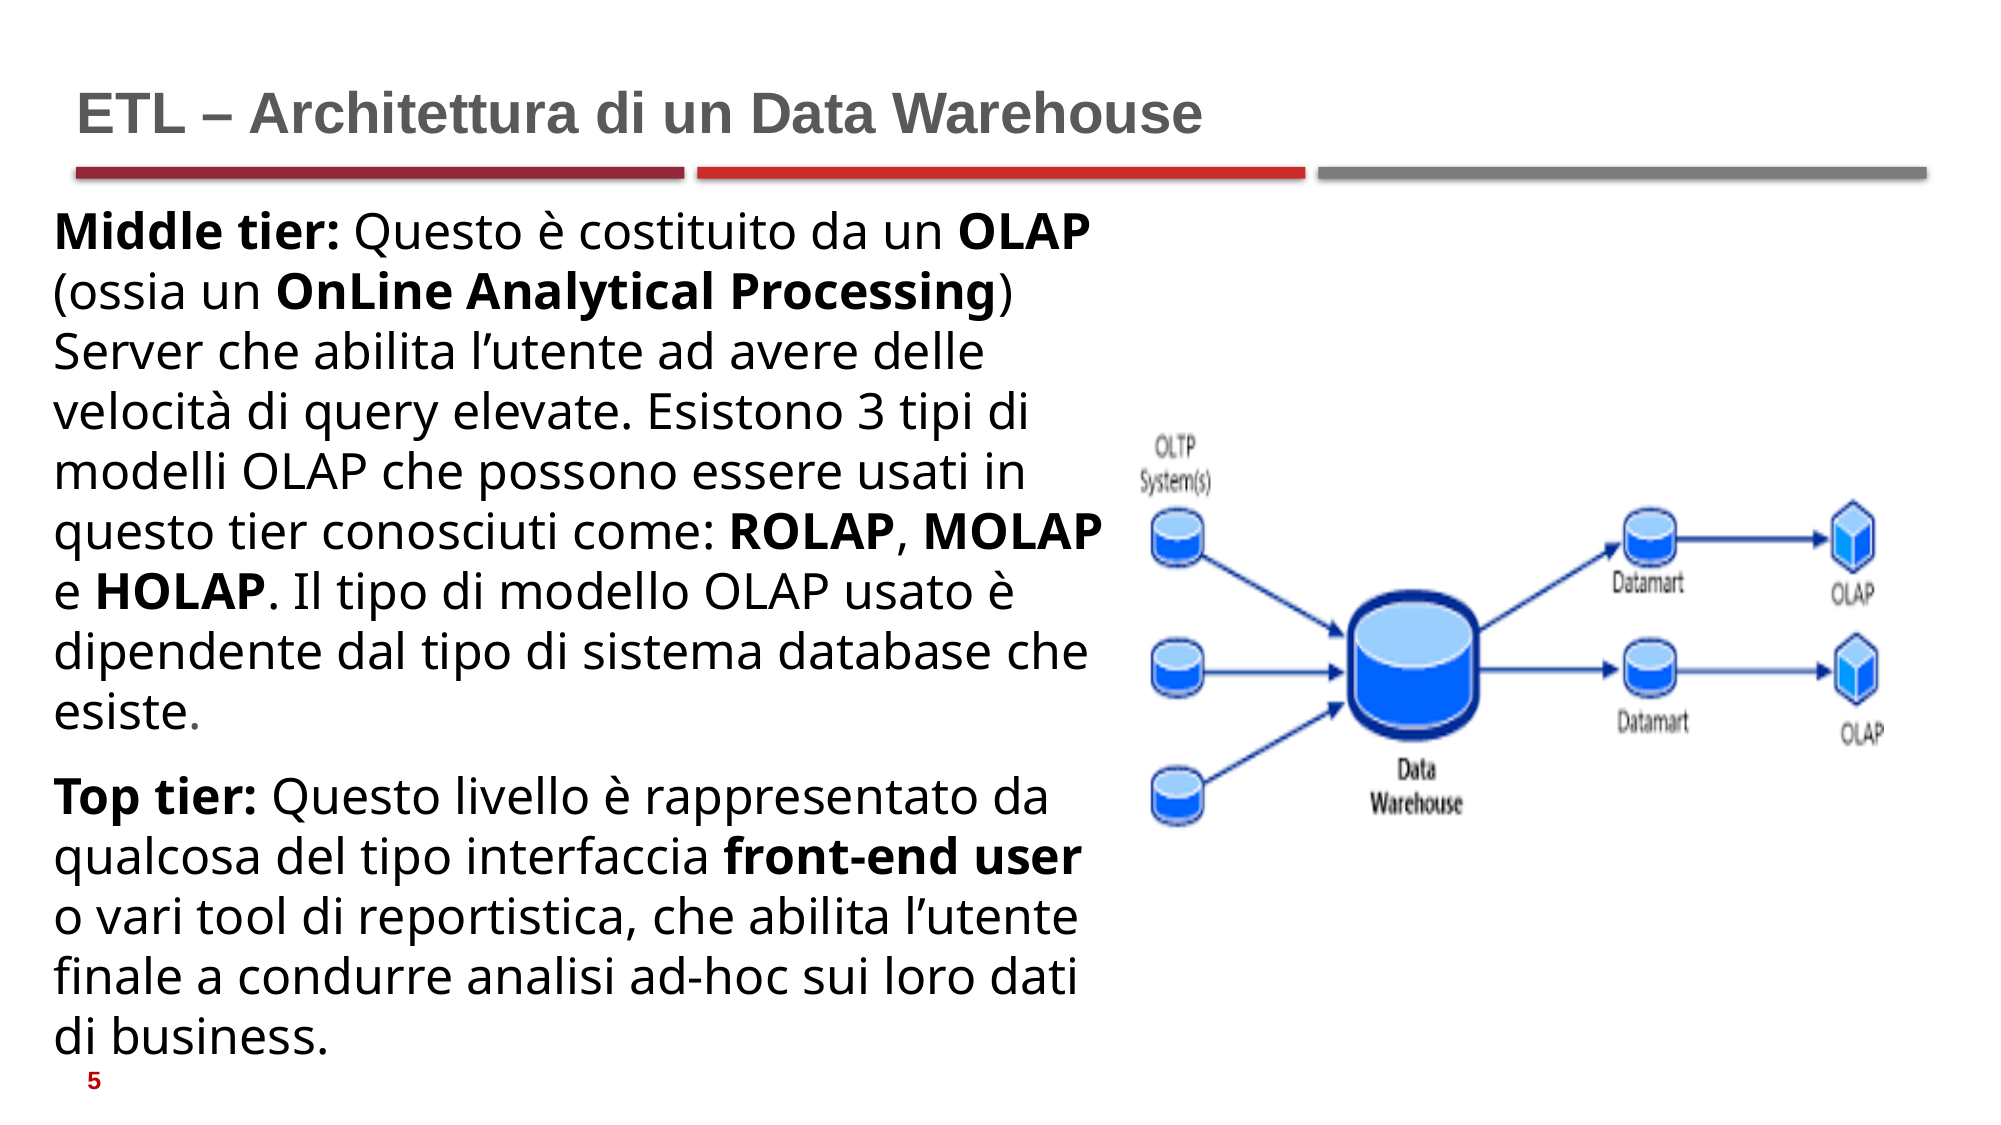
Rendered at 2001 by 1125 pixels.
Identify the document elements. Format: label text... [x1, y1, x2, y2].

picture [1139, 428, 1885, 832]
slide_number 5 [53, 1049, 136, 1110]
title ETL – Architettura di un Data Warehouse [76, 82, 1926, 146]
list Middle tier: Questo è costituito da un OLAP (ossia un OnLine Analytical Processing) Server che abilita l’utente ad avere delle velocità di query elevate. Esistono 3 tipi di modelli OLAP che possono essere usati in questo tier conosciuti come: ROLAP, MOLAP e HOLAP. Il tipo di modello OLAP usato è dipendente dal tipo di sistema database che esiste. Top tier: Questo livello è rappresentato da qualcosa del tipo interfaccia front-end user o vari tool di reportistica, che abilita l’utente finale a condurre analisi ad-hoc sui loro dati di business. [53, 199, 1115, 920]
